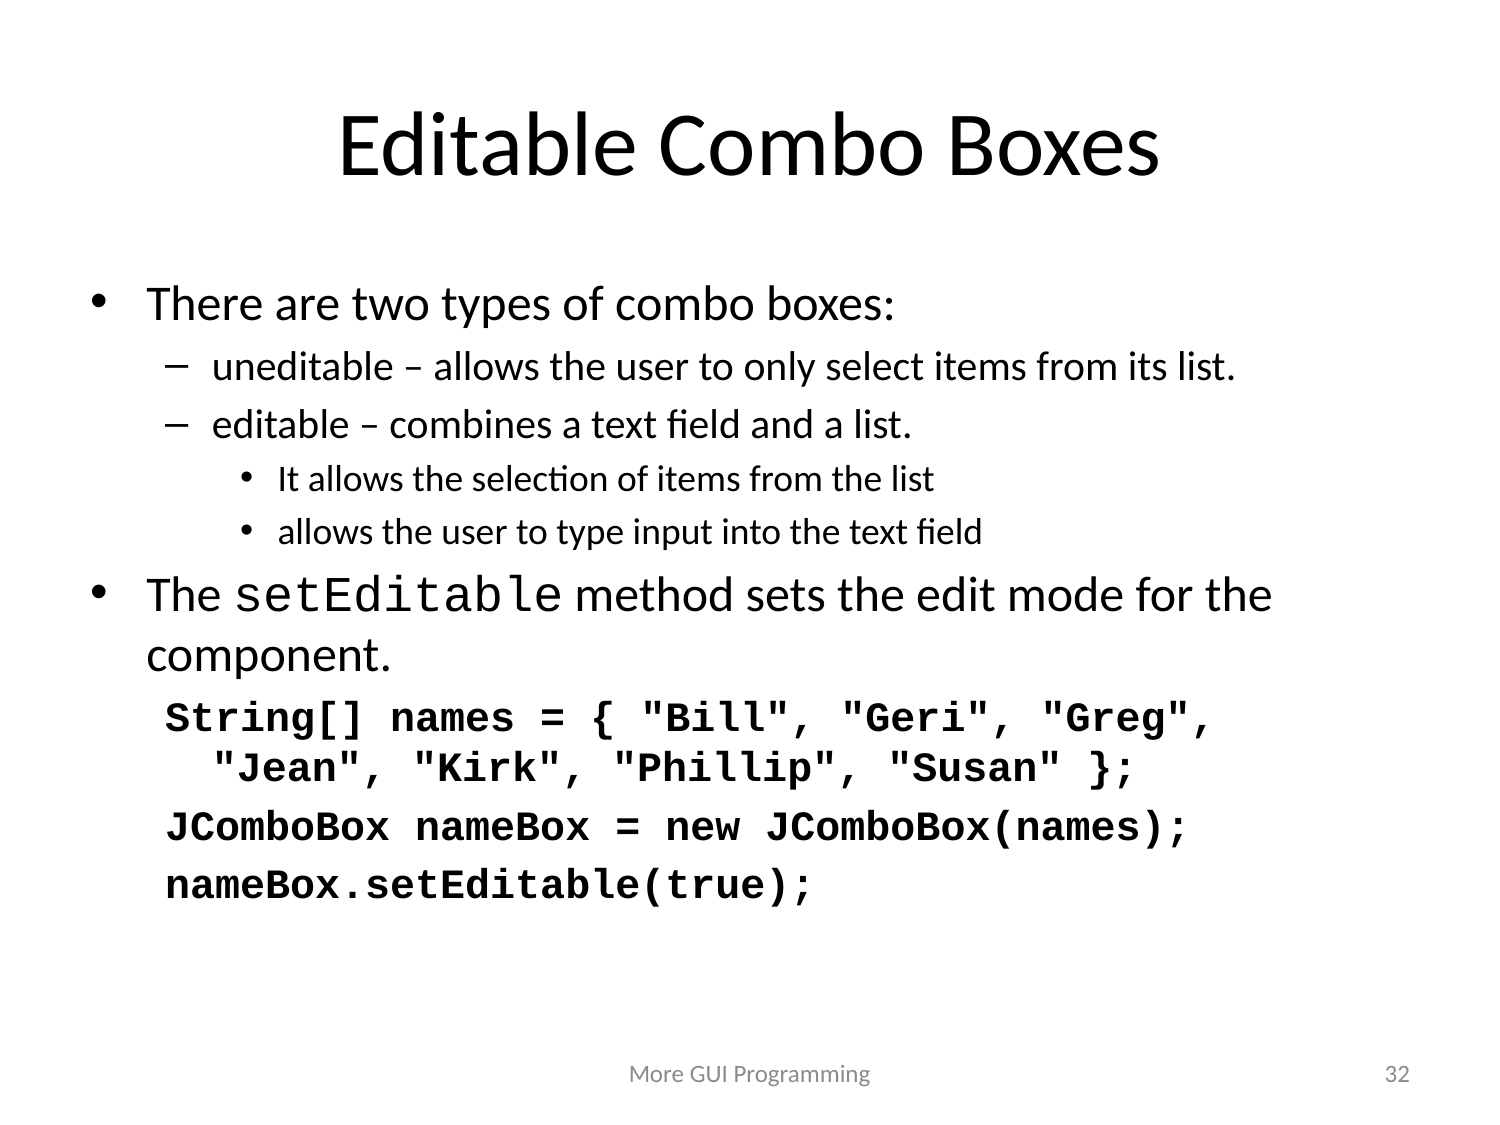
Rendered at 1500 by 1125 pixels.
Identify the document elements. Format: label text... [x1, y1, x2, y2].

footer More GUI Programming [512, 1042, 988, 1103]
slide_number 32 [1074, 1042, 1425, 1103]
list There are two types of combo boxes: uneditable – allows the user to only select items from its list. editable – combines a text field and a list. It allows the selection of items from the list allows the user to type input into the text field The setEditable method sets the edit mode for the component. String[] names = { "Bill", "Geri", "Greg", "Jean", "Kirk", "Phillip", "Susan" }; JComboBox nameBox = new JComboBox(names); nameBox.setEditable(true); [75, 262, 1425, 1005]
title Editable Combo Boxes [75, 45, 1425, 233]
